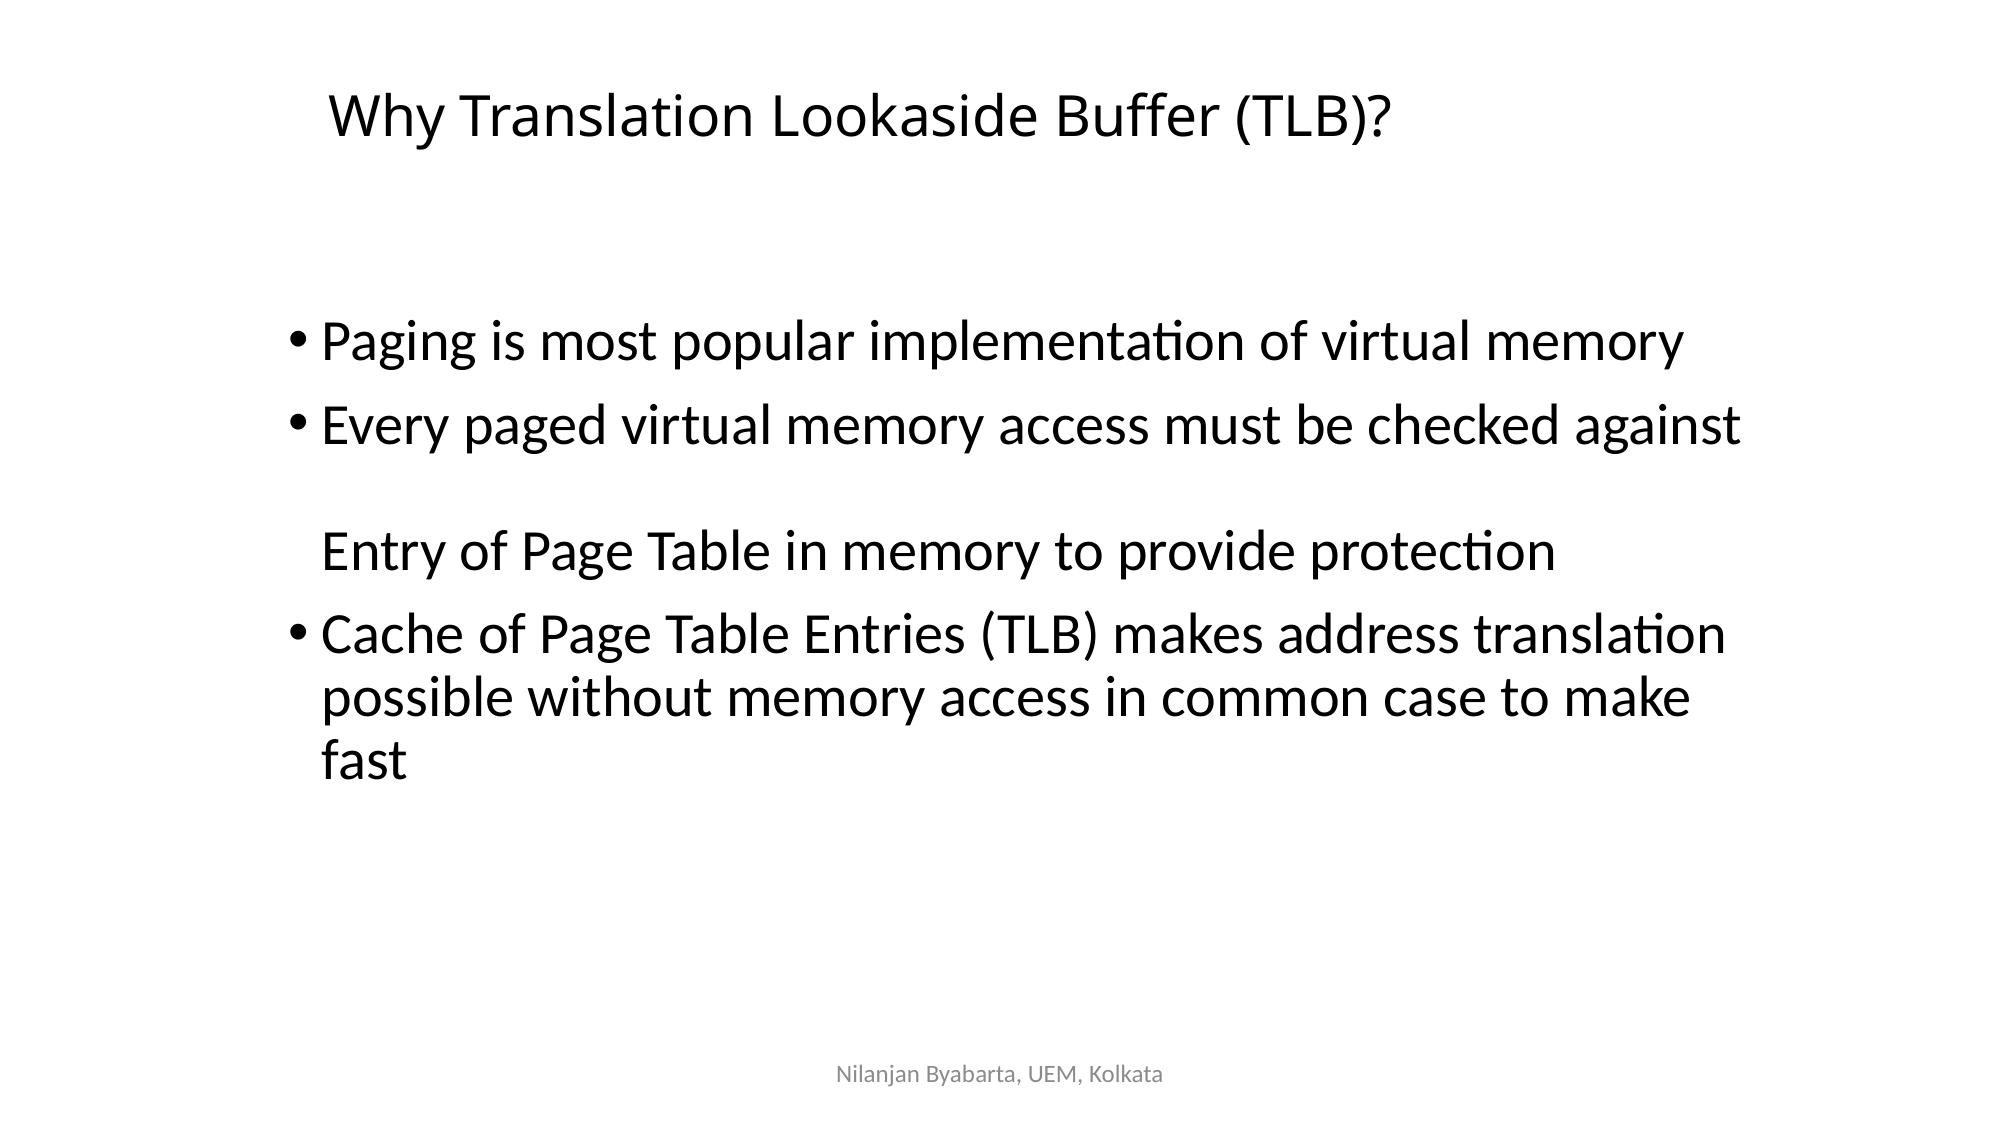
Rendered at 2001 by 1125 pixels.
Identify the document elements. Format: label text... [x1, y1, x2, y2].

title Why Translation Lookaside Buffer (TLB)? [313, 79, 1687, 158]
footer Nilanjan Byabarta, UEM, Kolkata [662, 1042, 1338, 1103]
list Paging is most popular implementation of virtual memory Every paged virtual memory access must be checked against Entry of Page Table in memory to provide protection Cache of Page Table Entries (TLB) makes address translation possible without memory access in common case to make fast [273, 302, 1761, 940]
